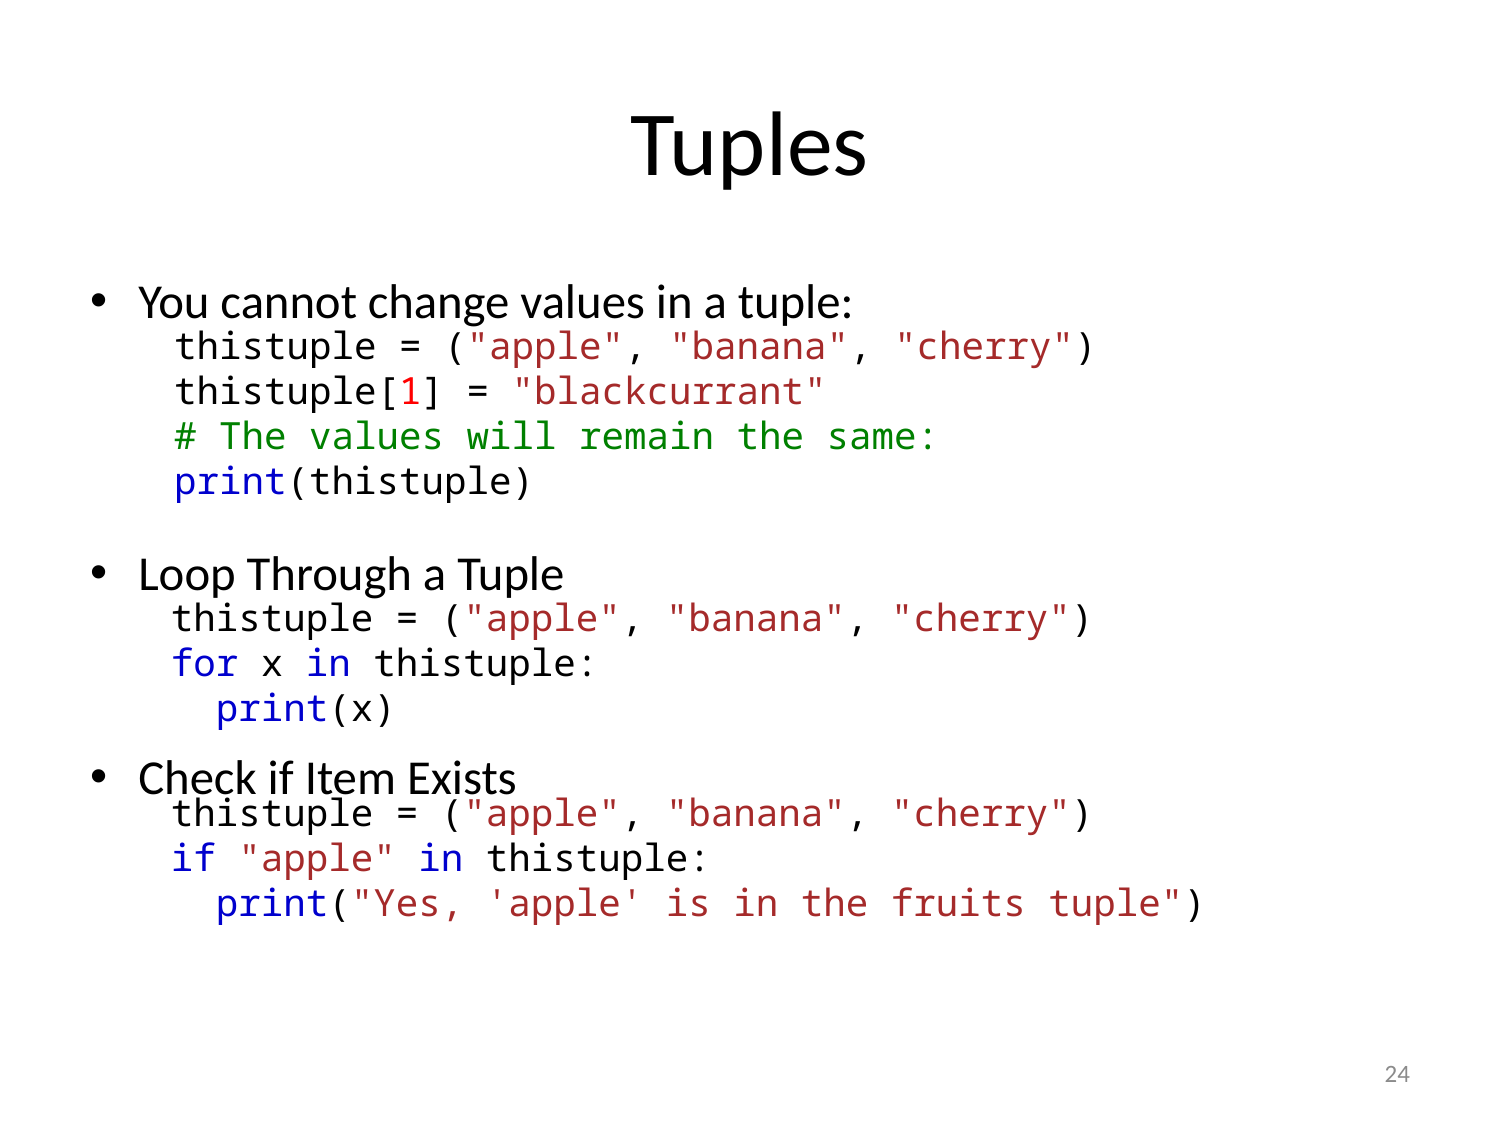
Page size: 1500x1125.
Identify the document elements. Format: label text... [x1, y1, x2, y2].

slide_number 24 [1074, 1042, 1425, 1103]
text_box thistuple = ("apple", "banana", "cherry") if "apple" in thistuple: print("Yes, 'apple' is in the fruits tuple") [156, 781, 1223, 932]
text_box thistuple = ("apple", "banana", "cherry") thistuple[1] = "blackcurrant" # The values will remain the same: print(thistuple) [159, 314, 1173, 510]
list You cannot change values in a tuple: Loop Through a Tuple Check if Item Exists [75, 262, 1425, 1005]
text_box thistuple = ("apple", "banana", "cherry") for x in thistuple: print(x) [156, 586, 1110, 736]
title Tuples [75, 45, 1425, 233]
